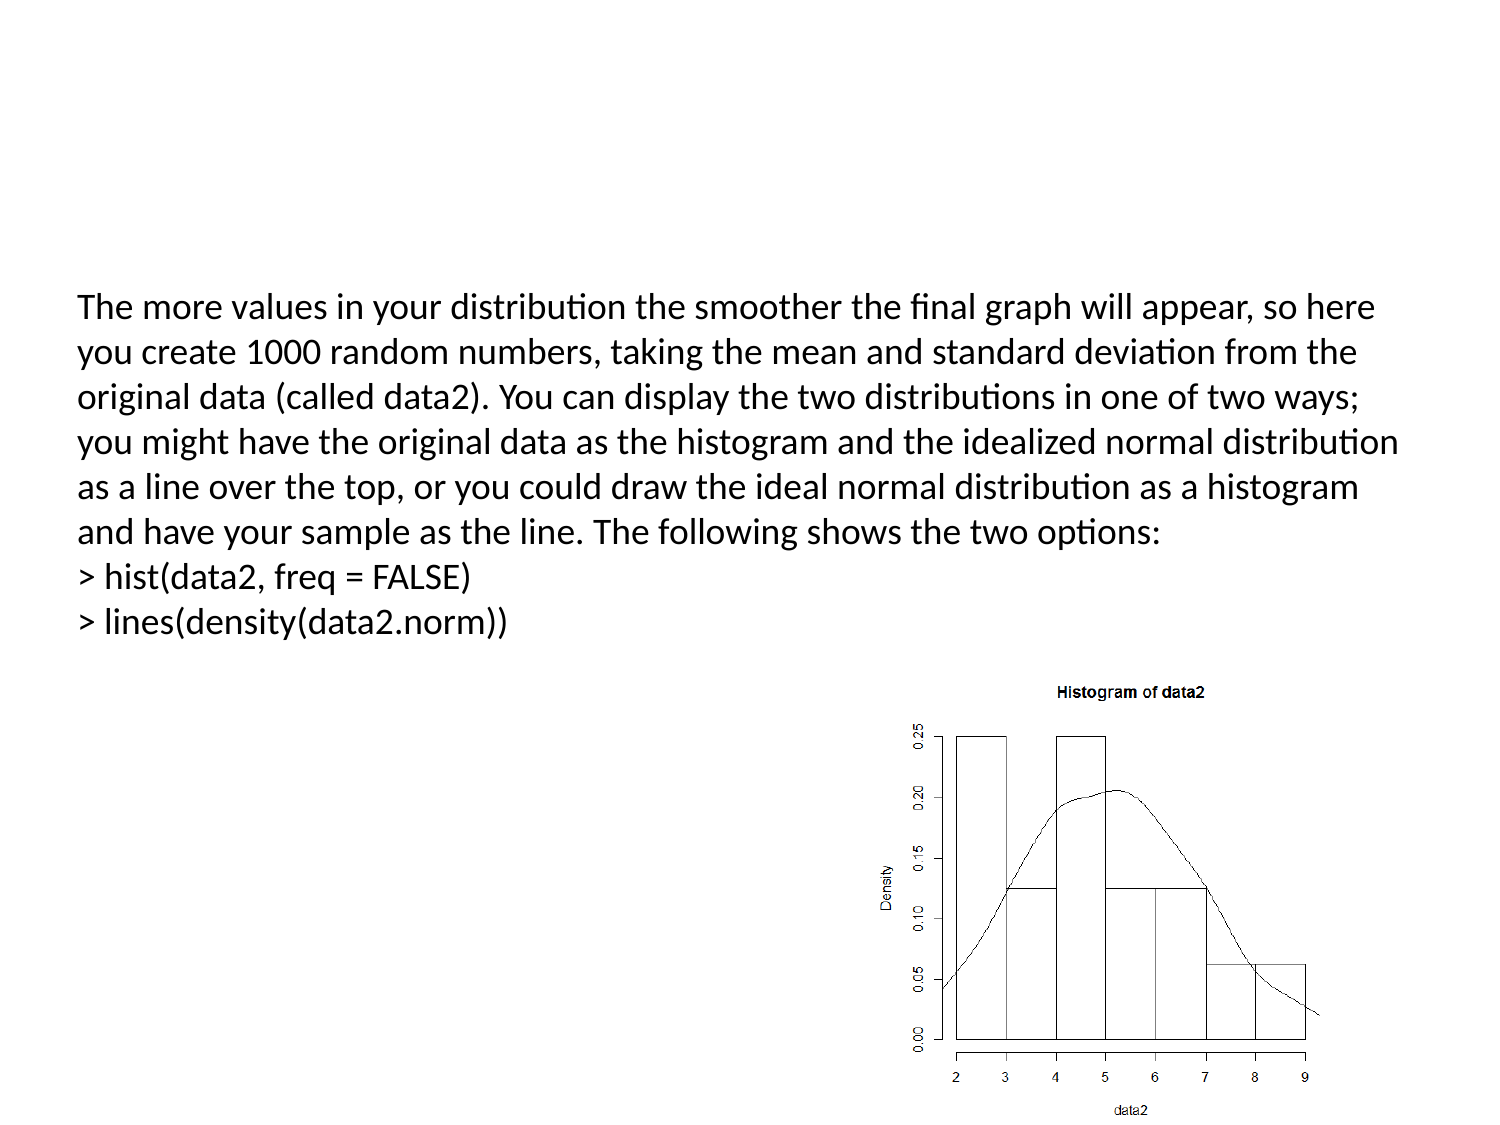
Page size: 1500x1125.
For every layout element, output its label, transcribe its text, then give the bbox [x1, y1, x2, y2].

picture [874, 666, 1339, 1125]
text_box The more values in your distribution the smoother the final graph will appear, so here you create 1000 random numbers, taking the mean and standard deviation from the original data (called data2). You can display the two distributions in one of two ways; you might have the original data as the histogram and the idealized normal distribution as a line over the top, or you could draw the ideal normal distribution as a histogram and have your sample as the line. The following shows the two options: > hist(data2, freq = FALSE) > lines(density(data2.norm)) [62, 274, 1425, 650]
